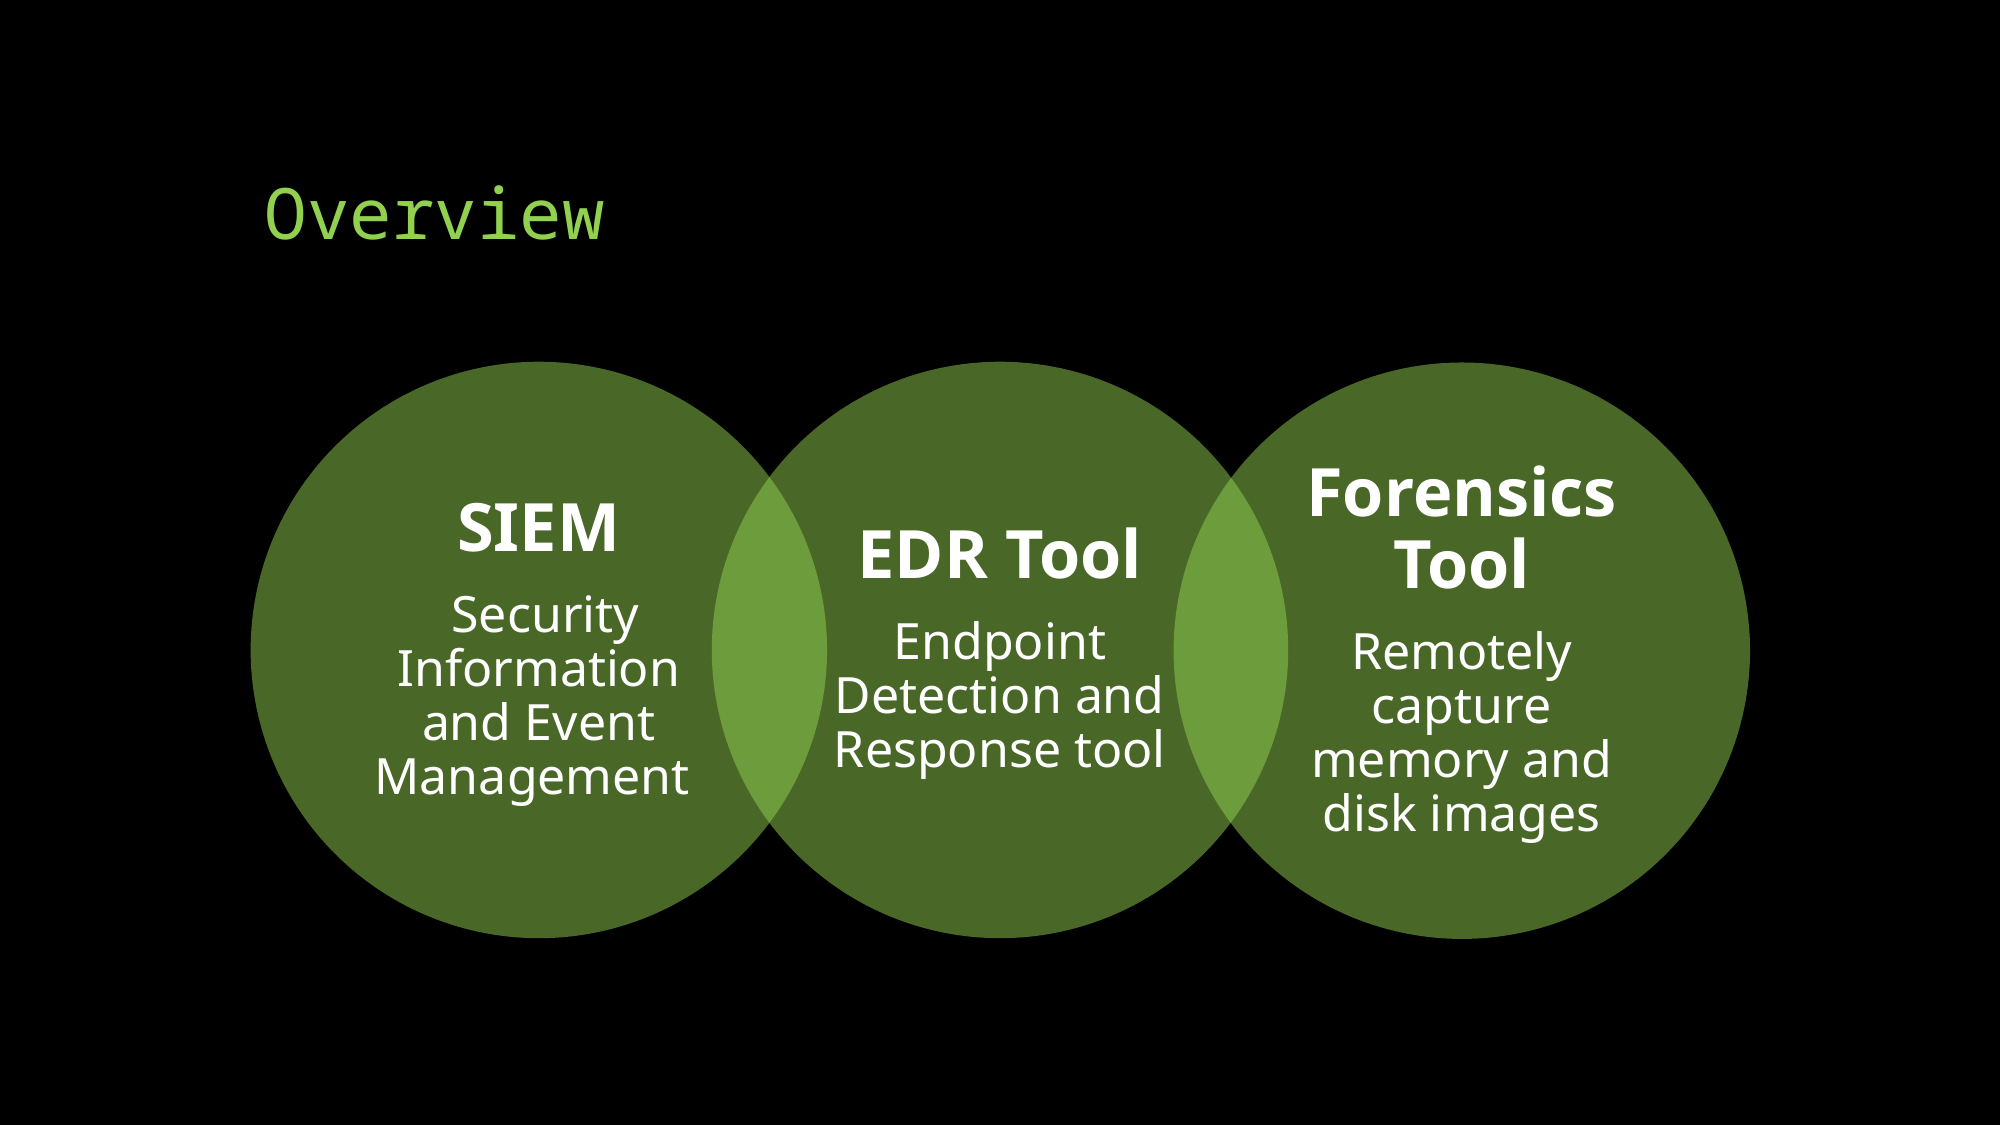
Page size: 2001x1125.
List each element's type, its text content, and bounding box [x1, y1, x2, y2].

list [249, 299, 1750, 1000]
title Overview [249, 75, 1750, 263]
